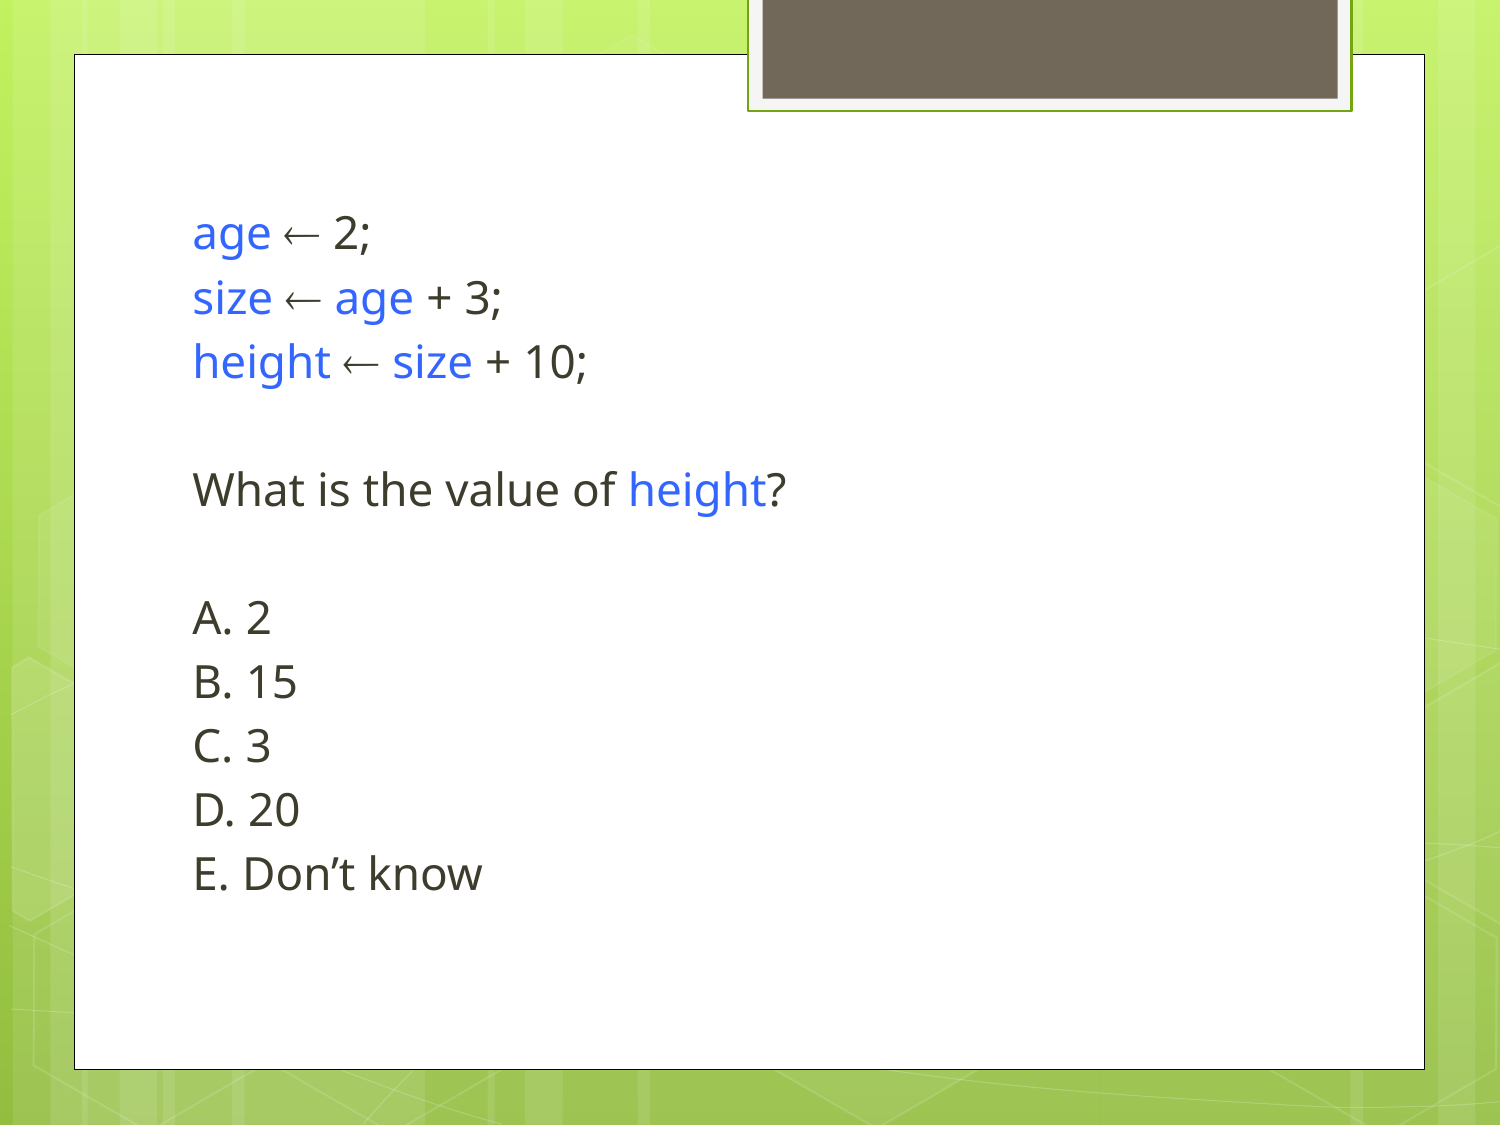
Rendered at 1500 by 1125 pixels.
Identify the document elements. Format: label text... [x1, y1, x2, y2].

list age  2; size  age + 3; height  size + 10; What is the value of height? A. 2 B. 15 C. 3 D. 20 E. Don’t know [117, 196, 1365, 994]
